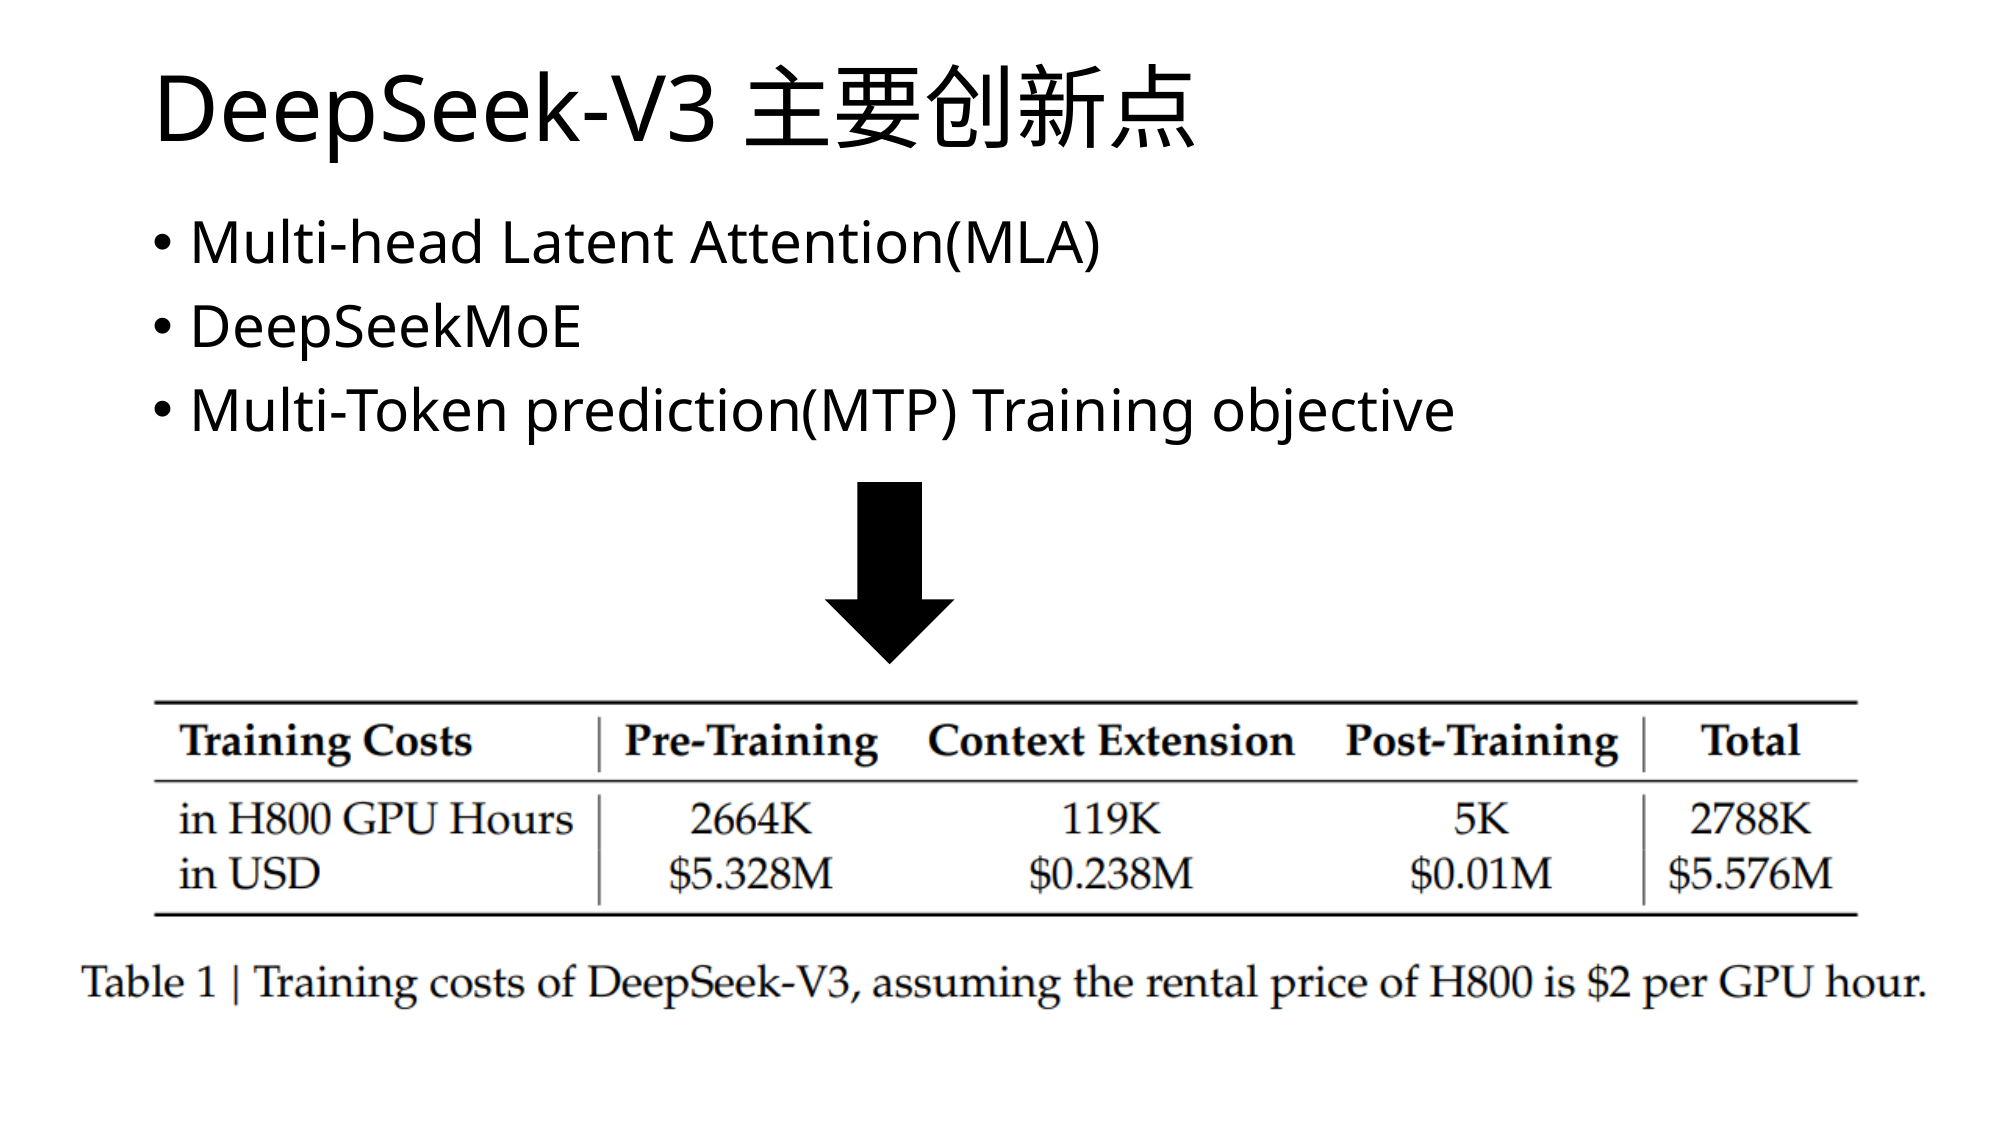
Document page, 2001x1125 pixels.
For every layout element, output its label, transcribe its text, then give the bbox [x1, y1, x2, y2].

picture [68, 647, 1954, 1036]
text_box [824, 482, 955, 647]
list Multi-head Latent Attention(MLA) DeepSeekMoE Multi-Token prediction(MTP) Training objective [137, 205, 1863, 647]
title DeepSeek-V3主要创新点 [137, 3, 1863, 205]
